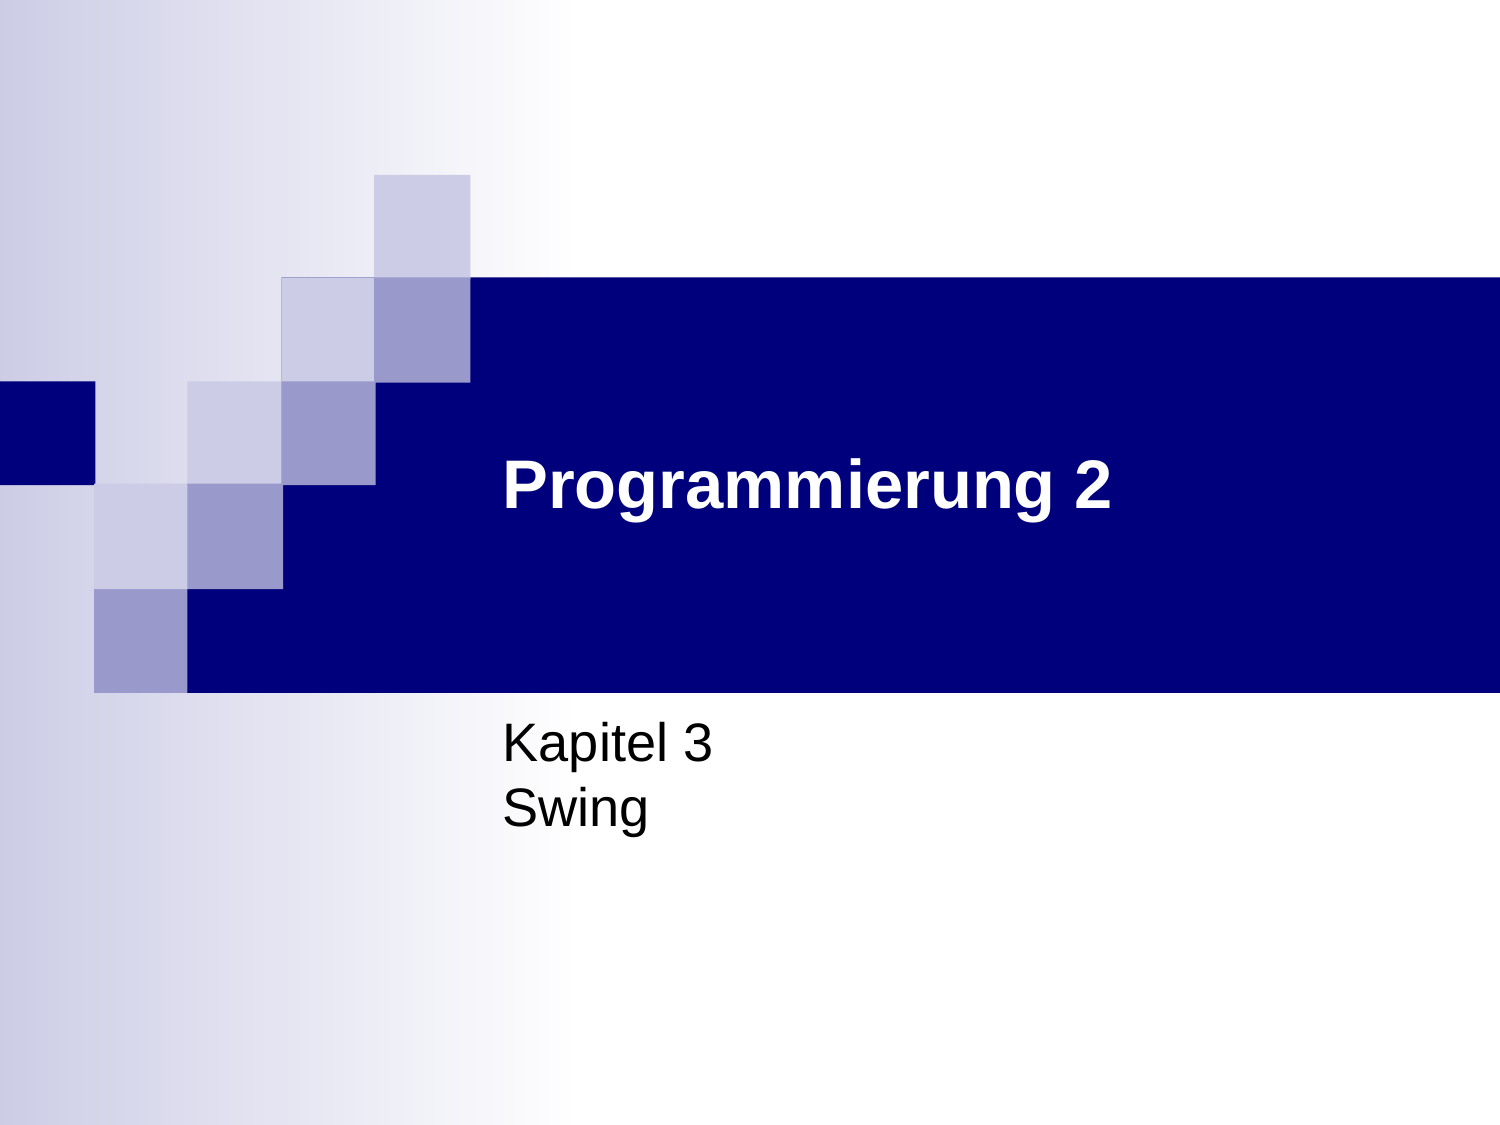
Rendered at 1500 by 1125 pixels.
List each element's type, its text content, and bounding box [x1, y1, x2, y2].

subtitle Kapitel 3 Swing [487, 699, 1475, 988]
title Programmierung 2 [487, 299, 1475, 663]
